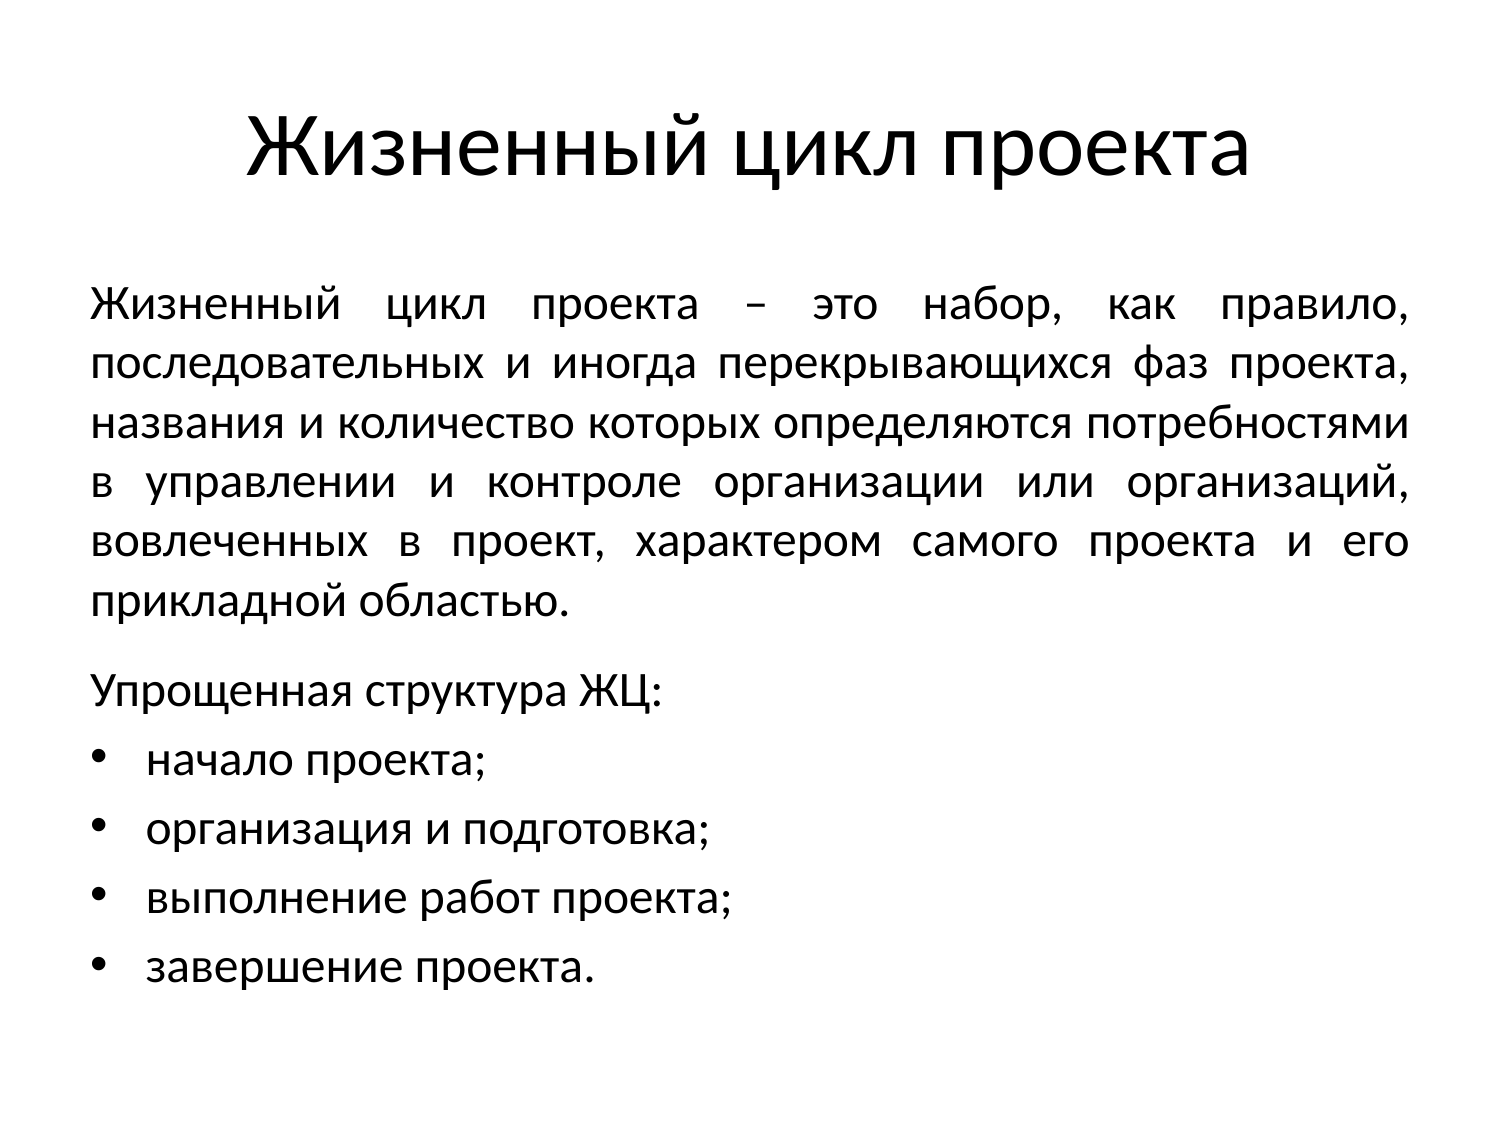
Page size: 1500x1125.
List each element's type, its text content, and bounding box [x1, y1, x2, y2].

title Жизненный цикл проекта [75, 45, 1425, 233]
list Жизненный цикл проекта – это набор, как правило, последовательных и иногда перекрывающихся фаз проекта, названия и количество которых определяются потребностями в управлении и контроле организации или организаций, вовлеченных в проект, характером самого проекта и его прикладной областью. Упрощенная структура ЖЦ: начало проекта; организация и подготовка; выполнение работ проекта; завершение проекта. [75, 262, 1425, 1005]
